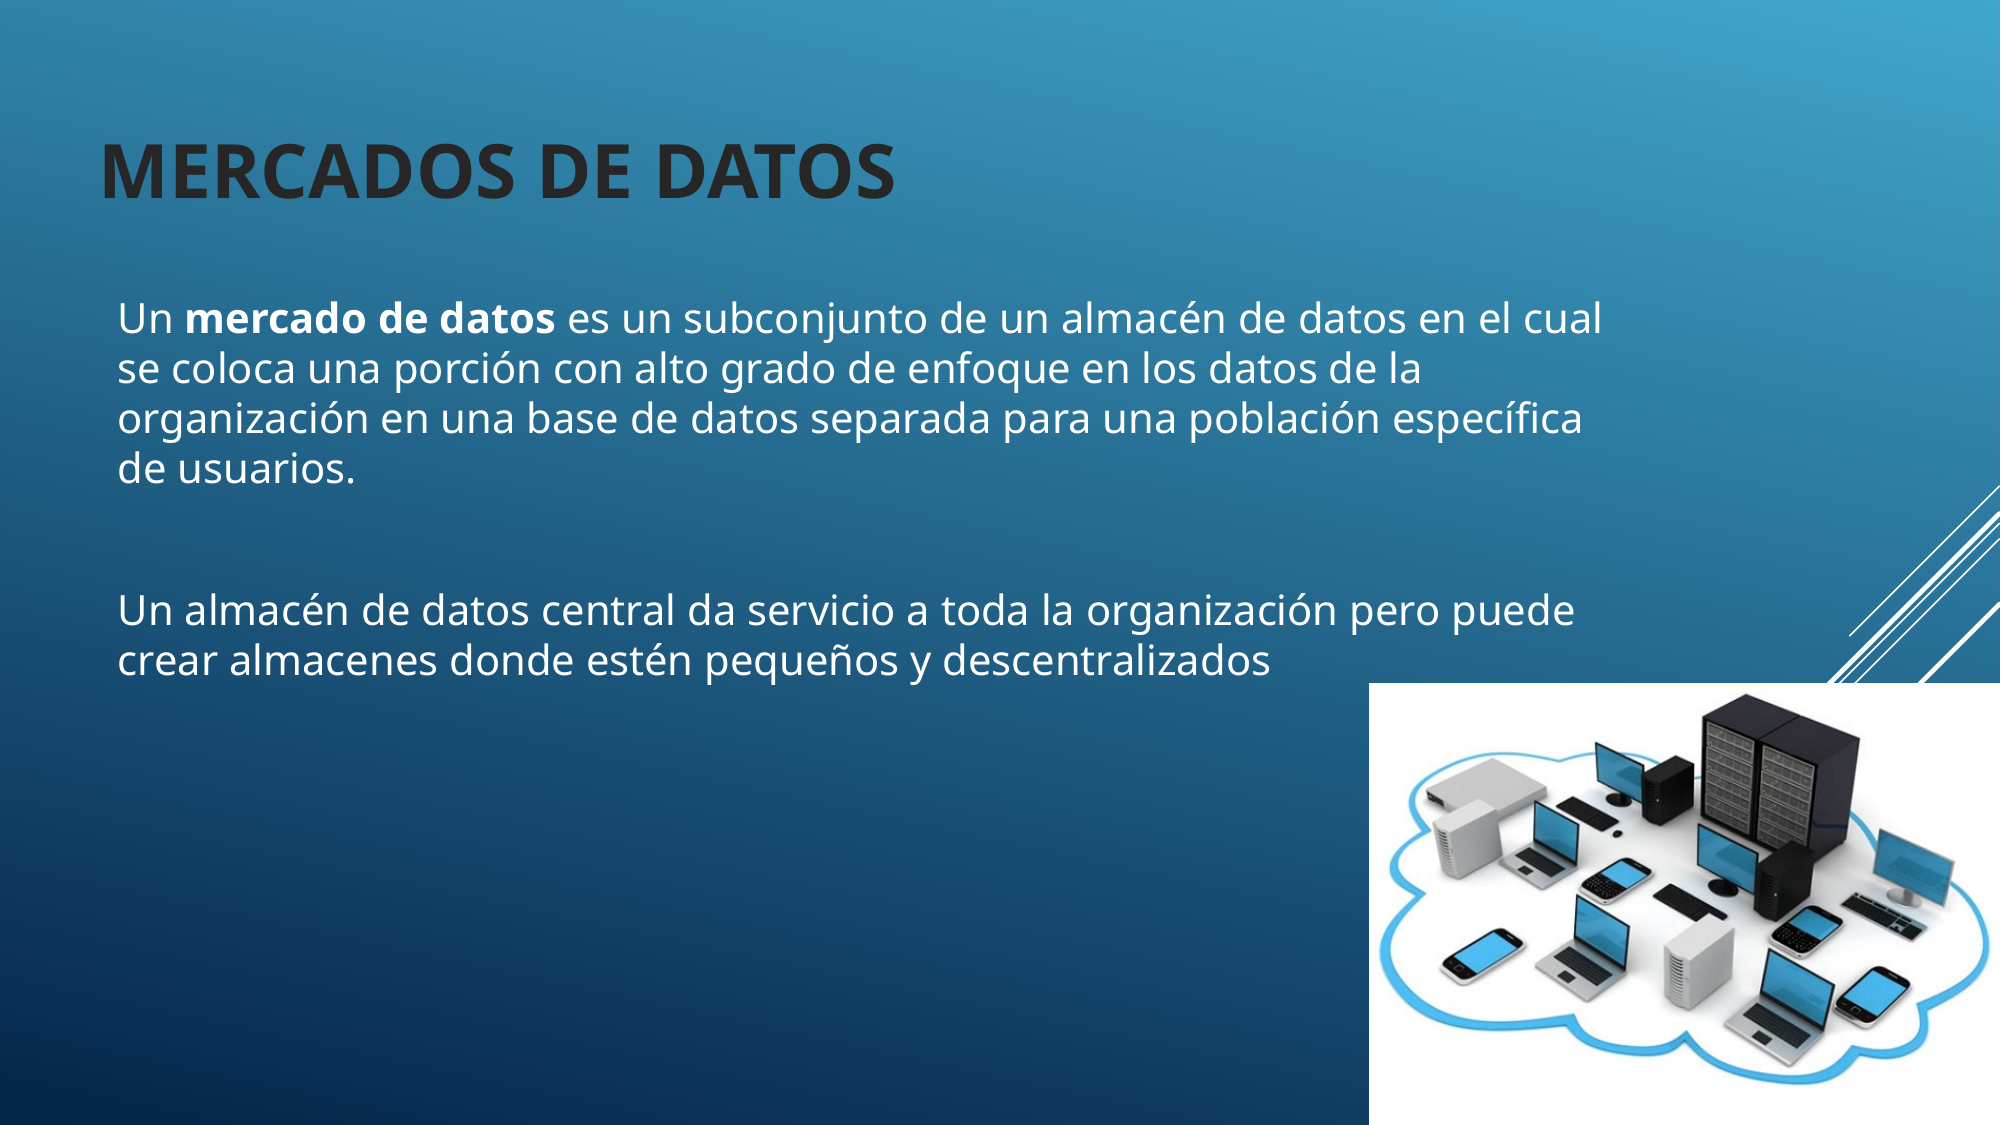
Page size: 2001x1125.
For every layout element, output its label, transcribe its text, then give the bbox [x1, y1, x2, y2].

list Un mercado de datos es un subconjunto de un almacén de datos en el cual se coloca una porción con alto grado de enfoque en los datos de la organización en una base de datos separada para una población específica de usuarios. Un almacén de datos central da servicio a toda la organización pero puede crear almacenes donde estén pequeños y descentralizados [83, 191, 1646, 785]
title Mercados de datos [83, 44, 1484, 191]
picture [1369, 683, 2000, 1125]
